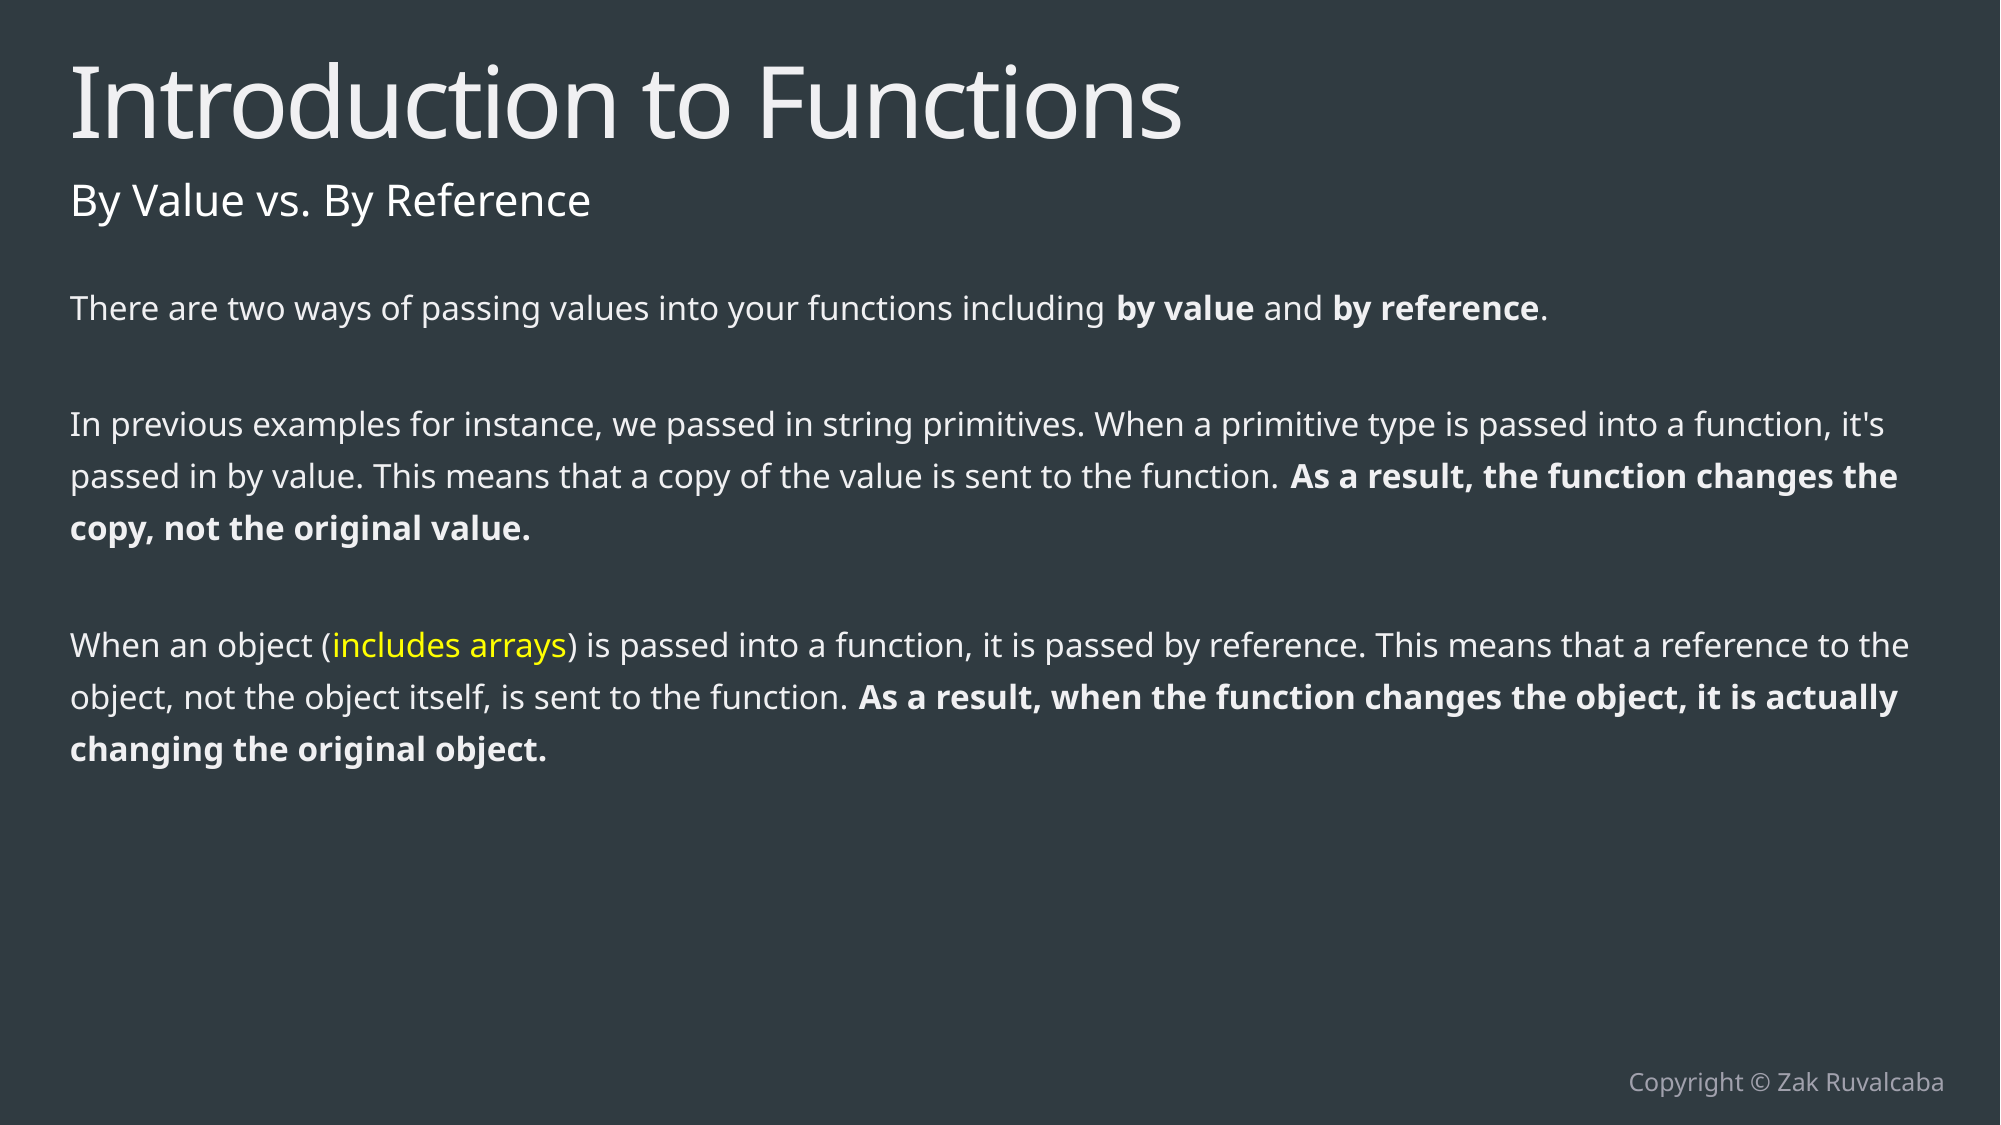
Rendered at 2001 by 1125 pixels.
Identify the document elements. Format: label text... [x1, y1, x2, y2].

title Introduction to Functions [55, 30, 1819, 149]
list By Value vs. By Reference [55, 149, 1820, 209]
list There are two ways of passing values into your functions including by value and by reference. In previous examples for instance, we passed in string primitives. When a primitive type is passed into a function, it's passed in by value. This means that a copy of the value is sent to the function. As a result, the function changes the copy, not the original value. When an object (includes arrays) is passed into a function, it is passed by reference. This means that a reference to the object, not the object itself, is sent to the function. As a result, when the function changes the object, it is actually changing the original object. [55, 267, 1944, 1035]
